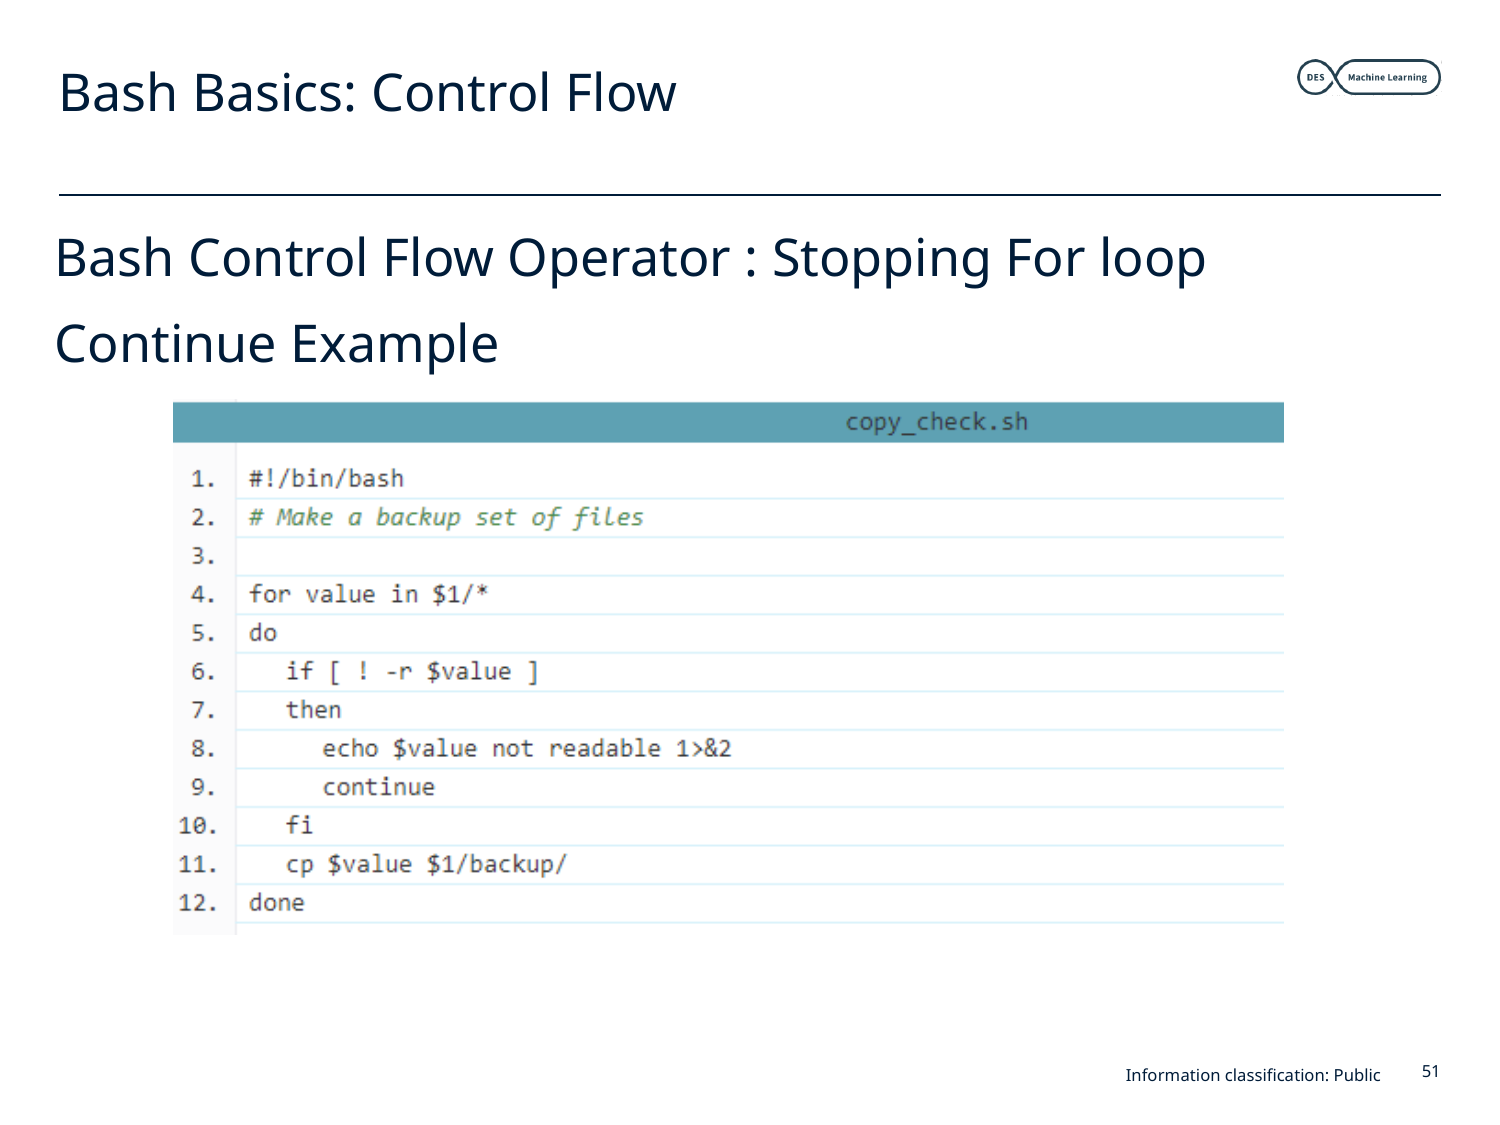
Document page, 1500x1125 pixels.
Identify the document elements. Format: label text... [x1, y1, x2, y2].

picture [173, 399, 1284, 935]
title Bash Basics: Control Flow [59, 59, 1307, 189]
footer Information classification: Public [874, 1060, 1382, 1085]
list Bash Control Flow Operator : Stopping For loop Continue Example [54, 224, 1442, 975]
slide_number 51 [1405, 1060, 1441, 1085]
picture [1307, 59, 1442, 96]
